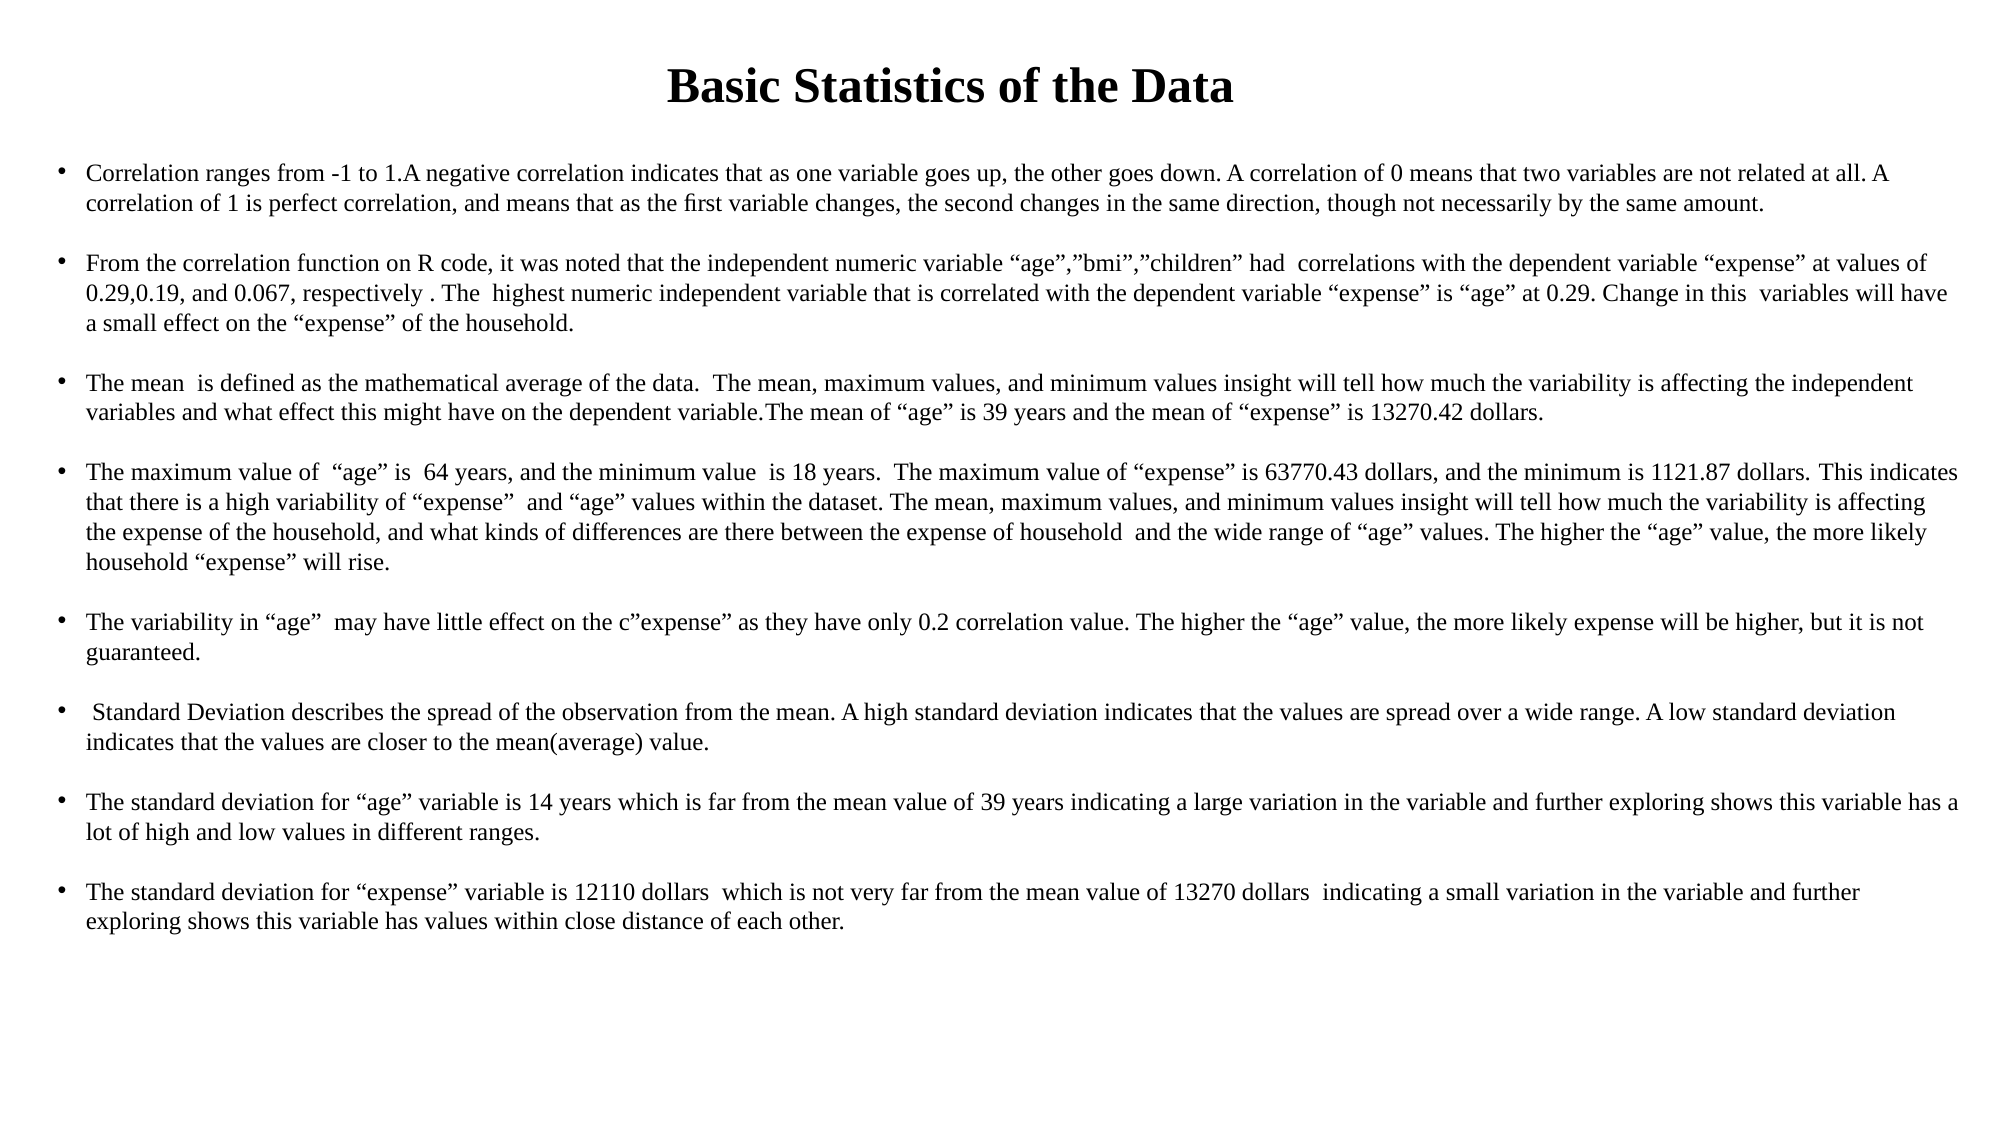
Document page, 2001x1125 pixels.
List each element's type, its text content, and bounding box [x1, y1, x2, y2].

text_box Correlation ranges from -1 to 1.A negative correlation indicates that as one variable goes up, the other goes down. A correlation of 0 means that two variables are not related at all. A correlation of 1 is perfect correlation, and means that as the ﬁrst variable changes, the second changes in the same direction, though not necessarily by the same amount. From the correlation function on R code, it was noted that the independent numeric variable “age”,”bmi”,”children” had correlations with the dependent variable “expense” at values of 0.29,0.19, and 0.067, respectively . The highest numeric independent variable that is correlated with the dependent variable “expense” is “age” at 0.29. Change in this variables will have a small effect on the “expense” of the household. The mean is defined as the mathematical average of the data. The mean, maximum values, and minimum values insight will tell how much the variability is affecting the independent variables and what effect this might have on the dependent variable.The mean of “age” is 39 years and the mean of “expense” is 13270.42 dollars. The maximum value of “age” is 64 years, and the minimum value is 18 years. The maximum value of “expense” is 63770.43 dollars, and the minimum is 1121.87 dollars. This indicates that there is a high variability of “expense” and “age” values within the dataset. The mean, maximum values, and minimum values insight will tell how much the variability is affecting the expense of the household, and what kinds of differences are there between the expense of household and the wide range of “age” values. The higher the “age” value, the more likely household “expense” will rise. The variability in “age” may have little effect on the c”expense” as they have only 0.2 correlation value. The higher the “age” value, the more likely expense will be higher, but it is not guaranteed. Standard Deviation describes the spread of the observation from the mean. A high standard deviation indicates that the values are spread over a wide range. A low standard deviation indicates that the values are closer to the mean(average) value. The standard deviation for “age” variable is 14 years which is far from the mean value of 39 years indicating a large variation in the variable and further exploring shows this variable has a lot of high and low values in different ranges. The standard deviation for “expense” variable is 12110 dollars which is not very far from the mean value of 13270 dollars indicating a small variation in the variable and further exploring shows this variable has values within close distance of each other. [42, 148, 1977, 993]
text_box Basic Statistics of the Data [652, 44, 1250, 120]
